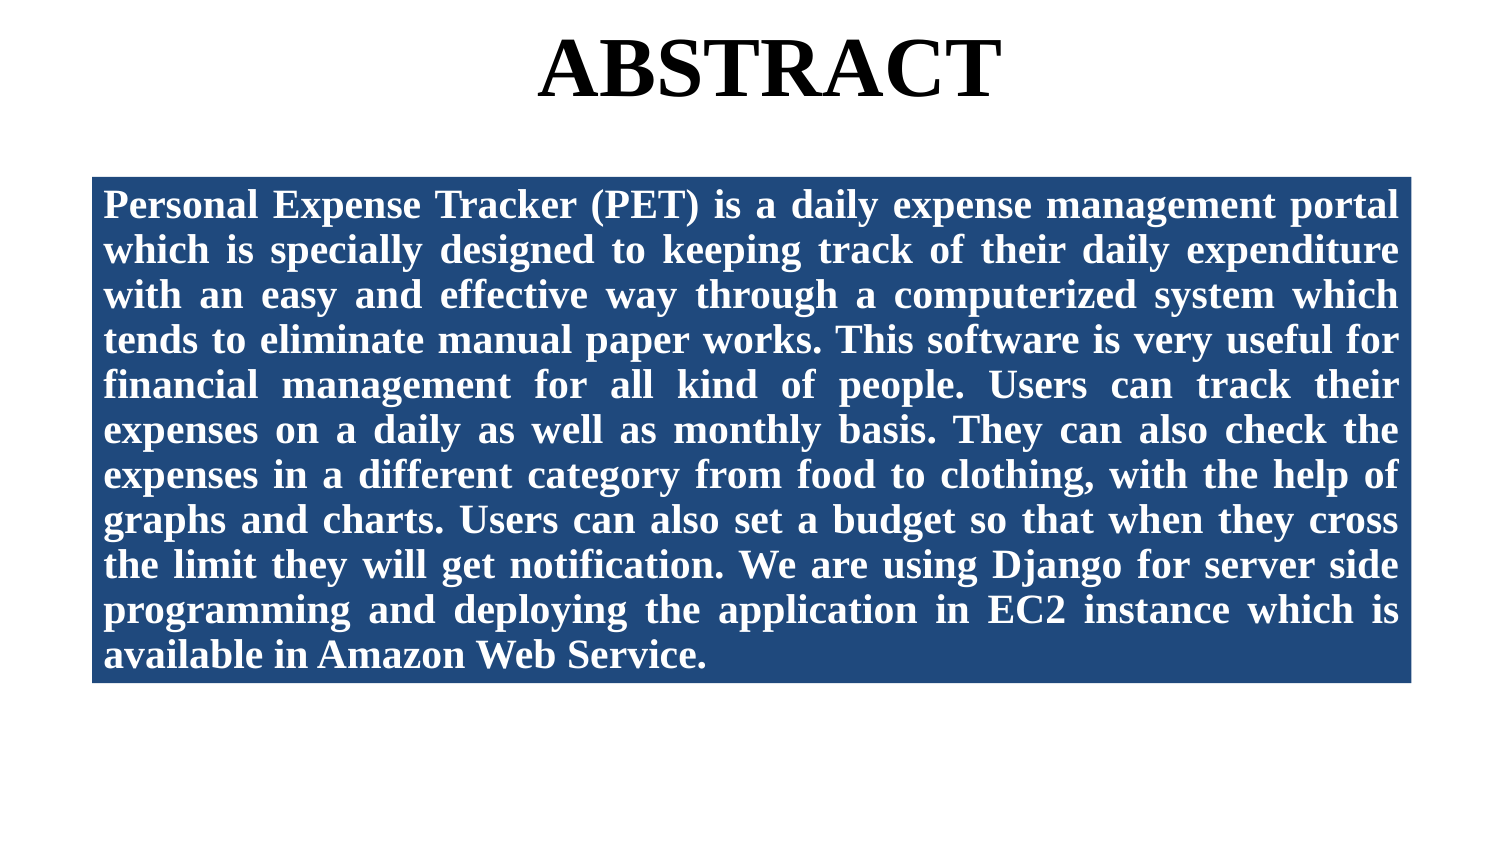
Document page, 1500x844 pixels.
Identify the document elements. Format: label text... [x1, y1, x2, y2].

text_box Personal Expense Tracker (PET) is a daily expense management portal which is specially designed to keeping track of their daily expenditure with an easy and effective way through a computerized system which tends to eliminate manual paper works. This software is very useful for financial management for all kind of people. Users can track their expenses on a daily as well as monthly basis. They can also check the expenses in a different category from food to clothing, with the help of graphs and charts. Users can also set a budget so that when they cross the limit they will get notification. We are using Django for server side programming and deploying the application in EC2 instance which is available in Amazon Web Service. [92, 176, 1412, 684]
list ABSTRACT [92, 24, 1412, 114]
